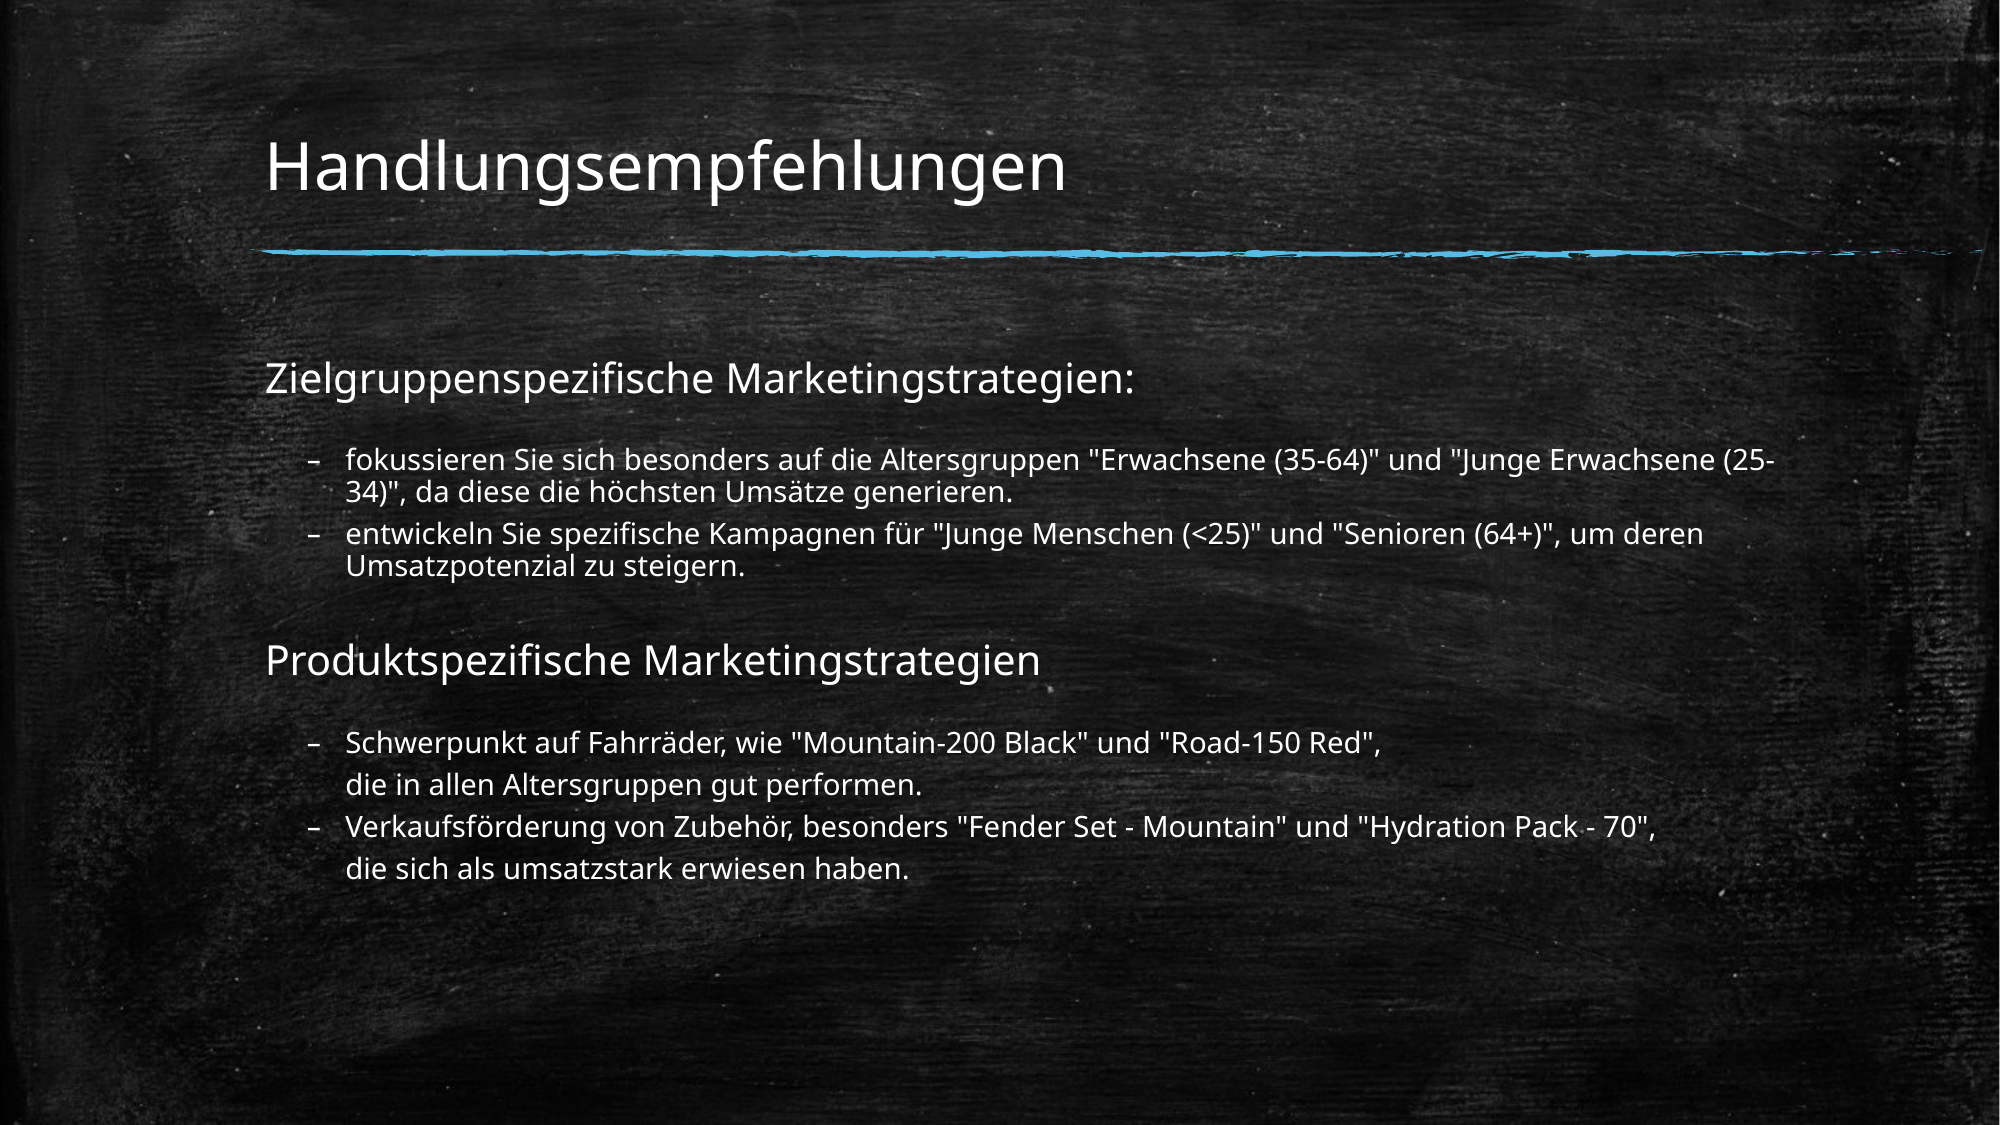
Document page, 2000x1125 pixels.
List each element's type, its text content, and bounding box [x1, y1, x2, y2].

list Zielgruppenspezifische Marketingstrategien: fokussieren Sie sich besonders auf die Altersgruppen "Erwachsene (35-64)" und "Junge Erwachsene (25-34)", da diese die höchsten Umsätze generieren. entwickeln Sie spezifische Kampagnen für "Junge Menschen (<25)" und "Senioren (64+)", um deren Umsatzpotenzial zu steigern. Produktspezifische Marketingstrategien Schwerpunkt auf Fahrräder, wie "Mountain-200 Black" und "Road-150 Red", die in allen Altersgruppen gut performen. Verkaufsförderung von Zubehör, besonders "Fender Set - Mountain" und "Hydration Pack - 70", die sich als umsatzstark erwiesen haben. [249, 349, 1827, 1125]
title Handlungsempfehlungen [249, 45, 1750, 213]
